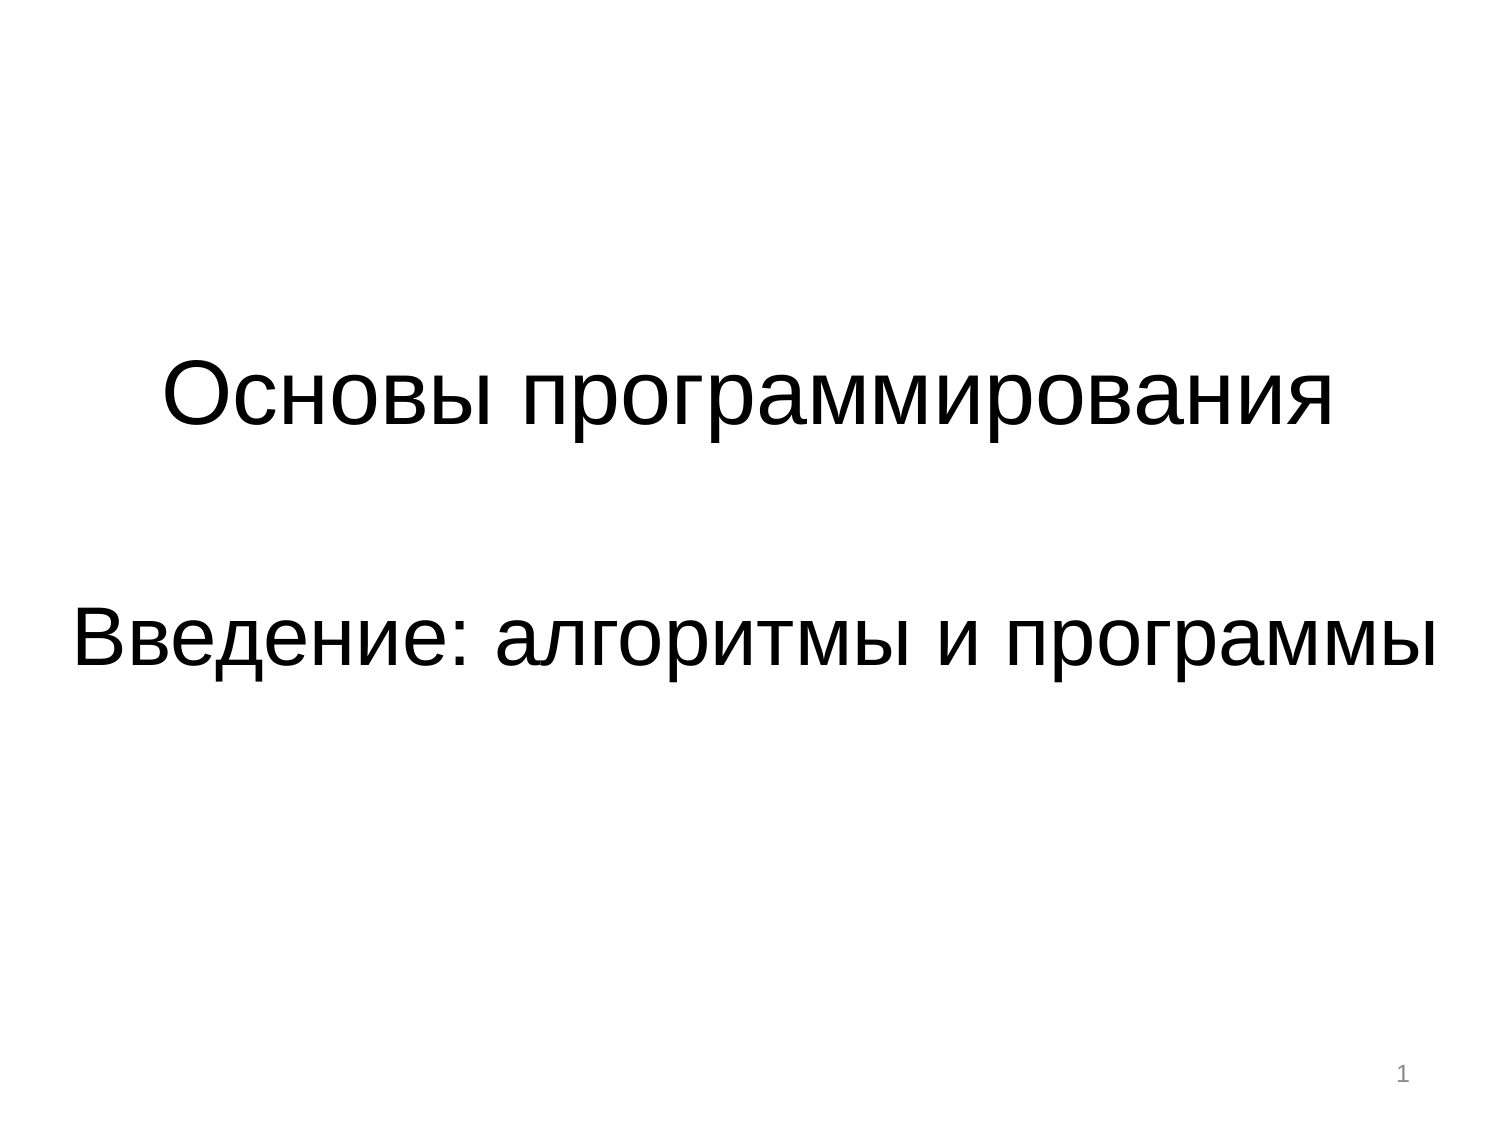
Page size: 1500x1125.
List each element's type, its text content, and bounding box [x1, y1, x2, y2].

subtitle Введение: алгоритмы и программы [53, 574, 1459, 862]
slide_number 1 [1074, 1042, 1425, 1103]
title Основы программирования [112, 267, 1388, 509]
